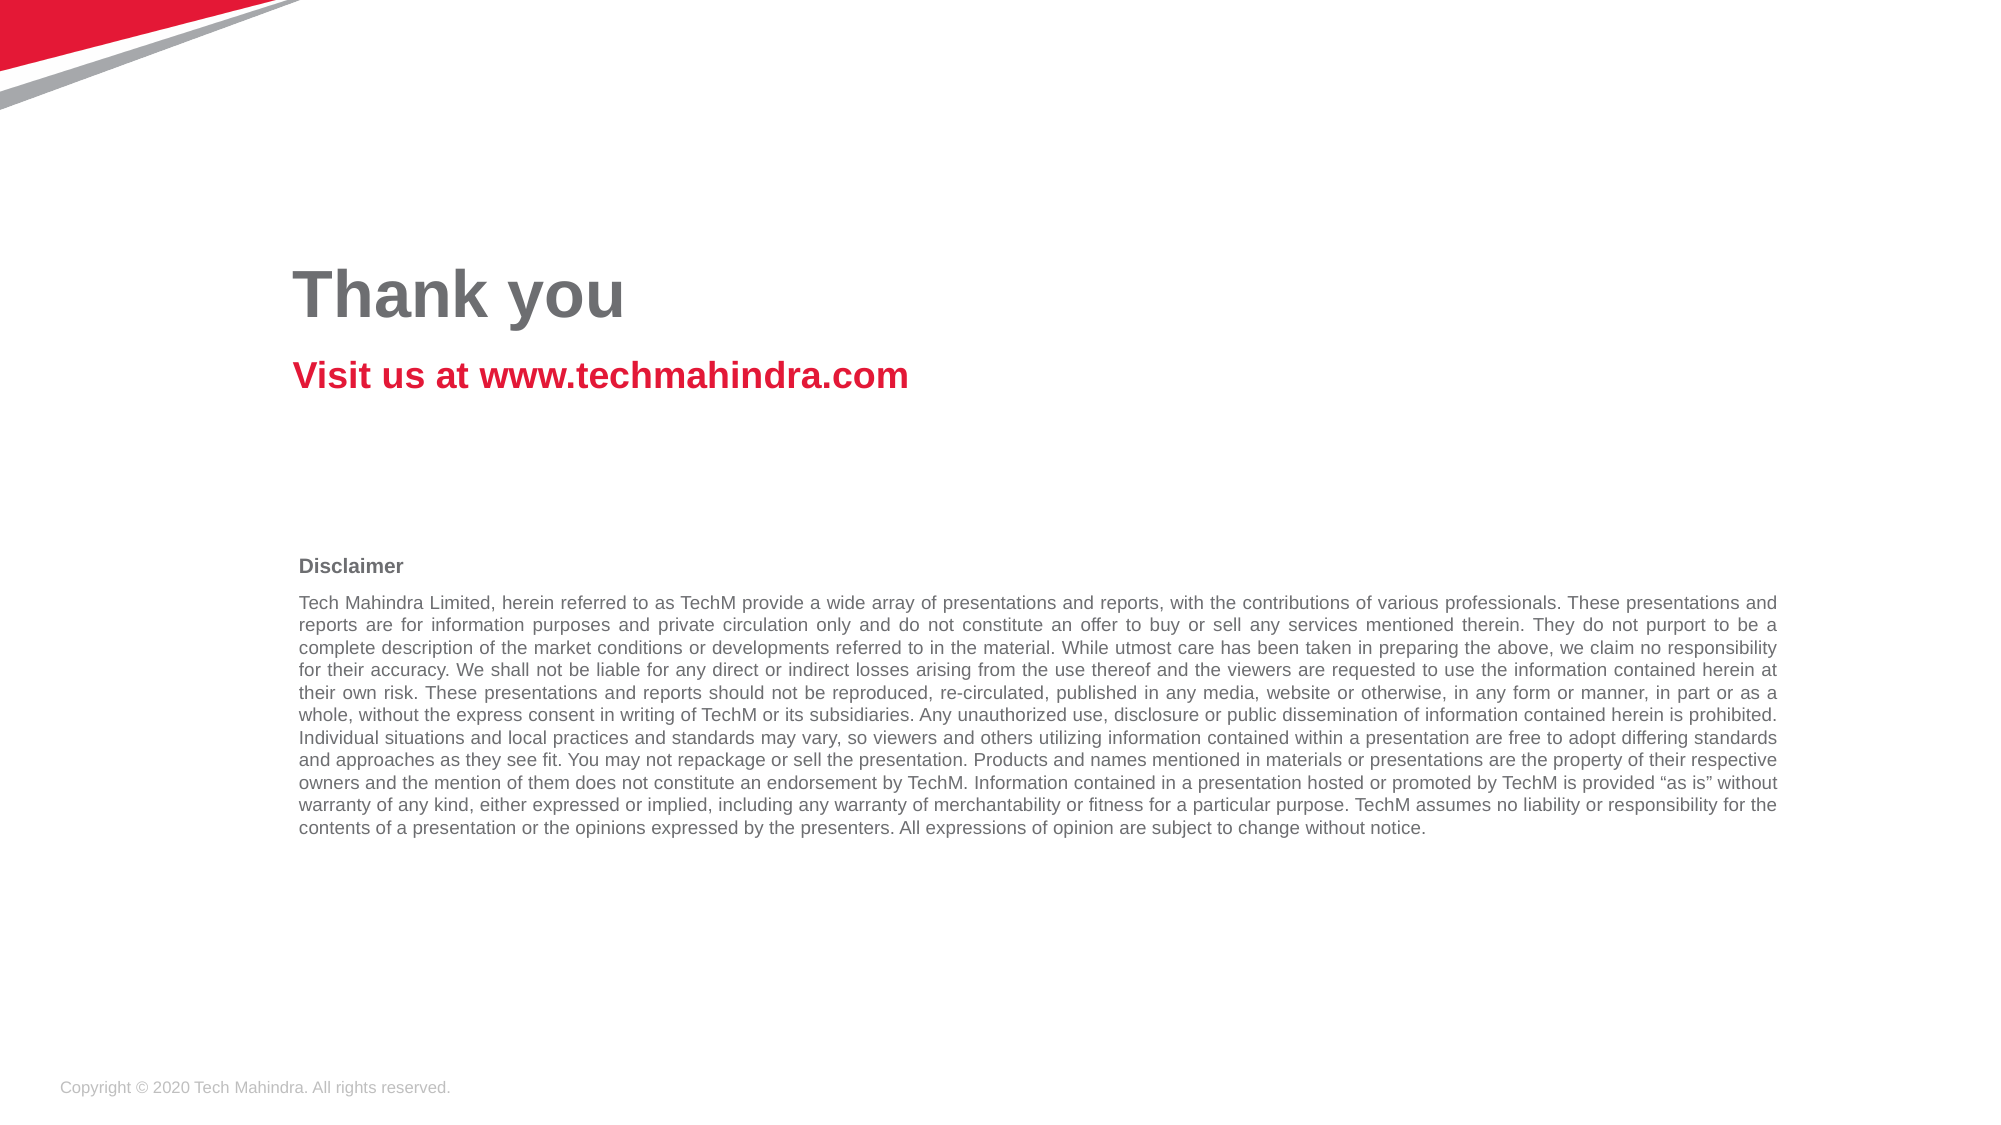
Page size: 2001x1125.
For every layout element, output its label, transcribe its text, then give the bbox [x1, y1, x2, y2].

picture [0, 0, 303, 110]
title Thank you [292, 250, 1397, 332]
list Visit us at www.techmahindra.com [292, 350, 1398, 397]
